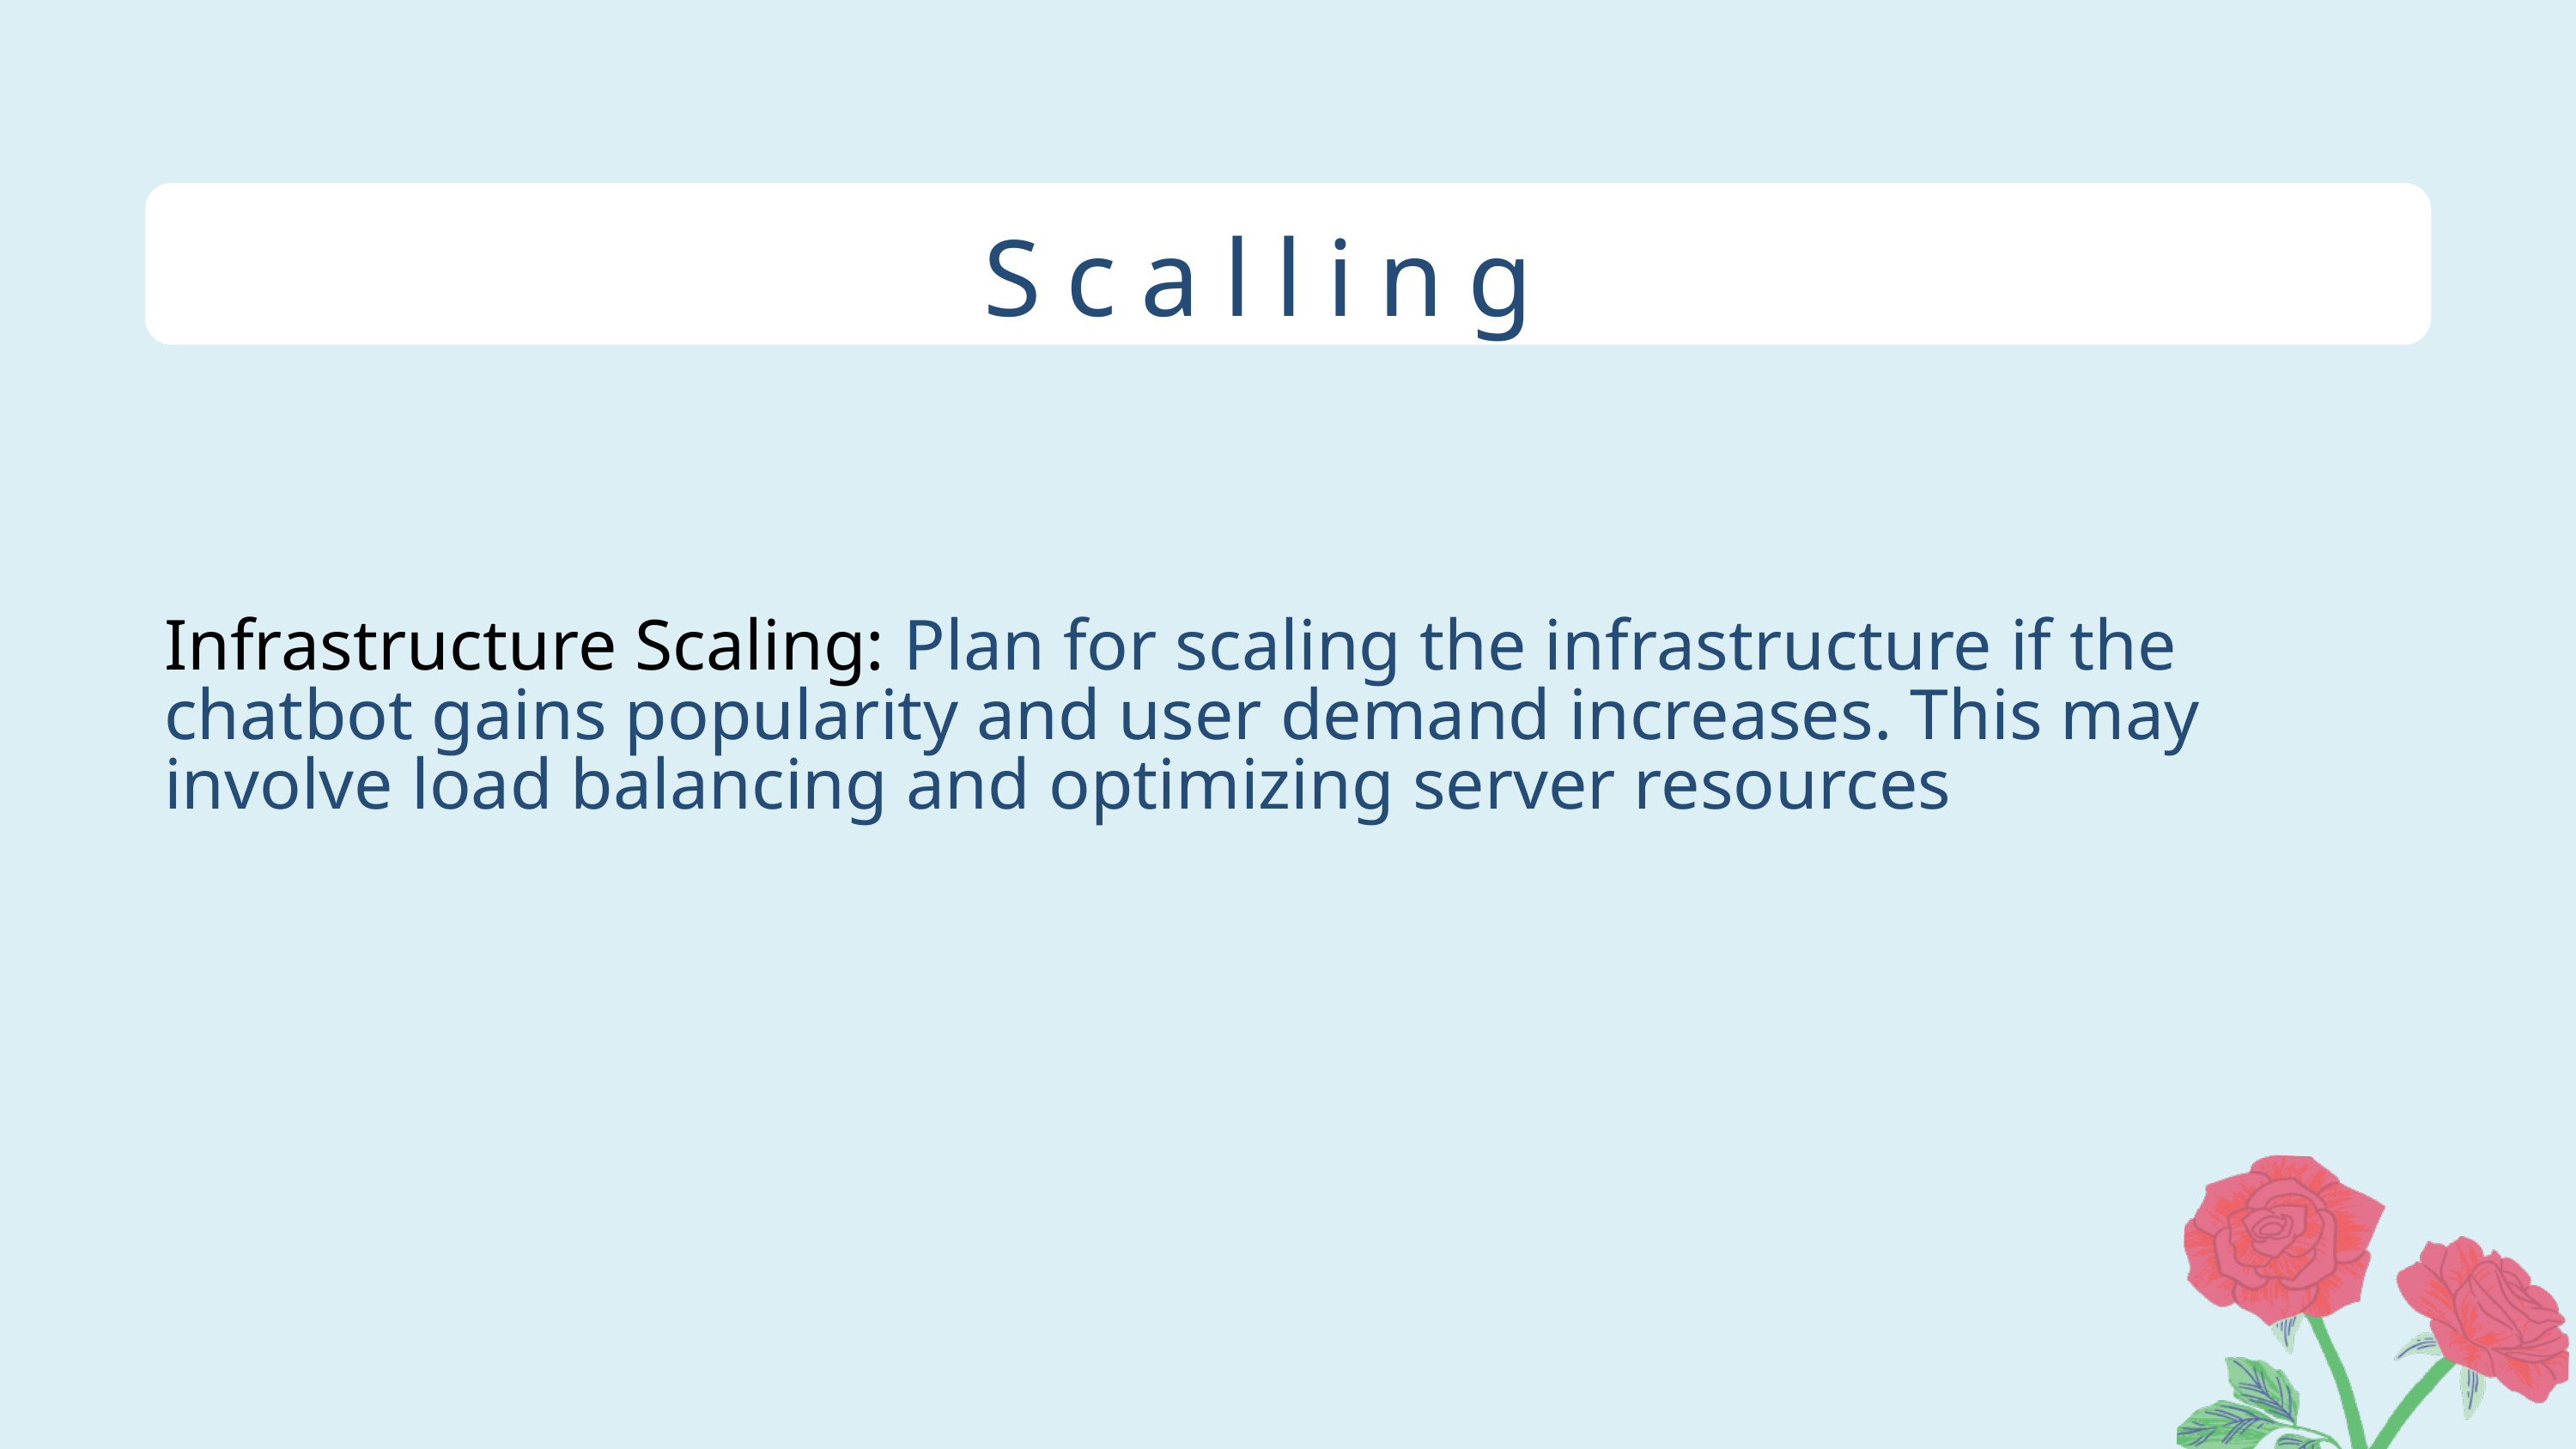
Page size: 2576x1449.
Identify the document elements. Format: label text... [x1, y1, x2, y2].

text_box Infrastructure Scaling: Plan for scaling the infrastructure if the chatbot gains popularity and user demand increases. This may involve load balancing and optimizing server resources [164, 615, 2432, 823]
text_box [144, 182, 2432, 345]
text_box [2176, 1151, 2576, 1449]
